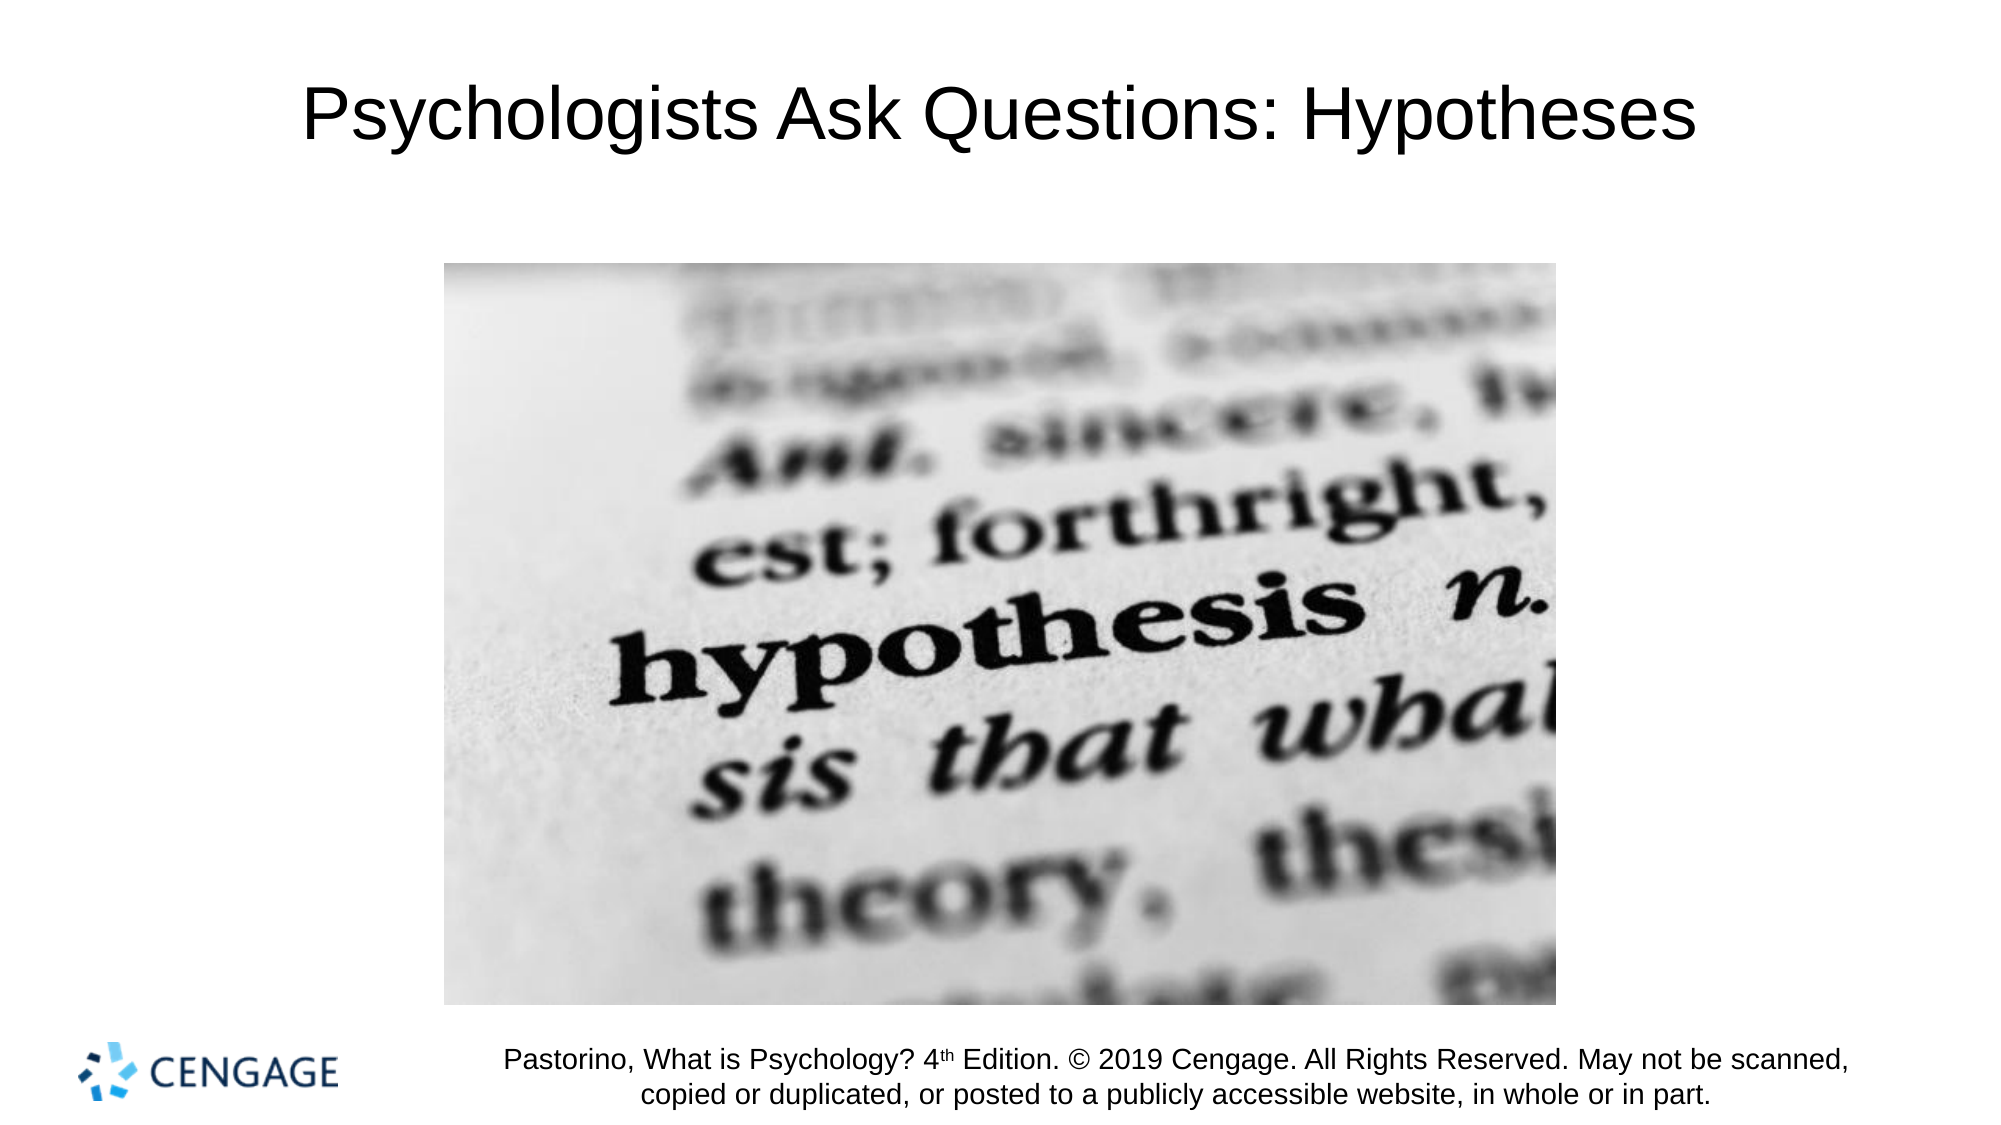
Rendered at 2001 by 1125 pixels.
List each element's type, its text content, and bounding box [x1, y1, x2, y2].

picture [78, 1042, 338, 1101]
picture [444, 263, 1556, 1005]
title Psychologists Ask Questions: Hypotheses [137, 59, 1863, 171]
